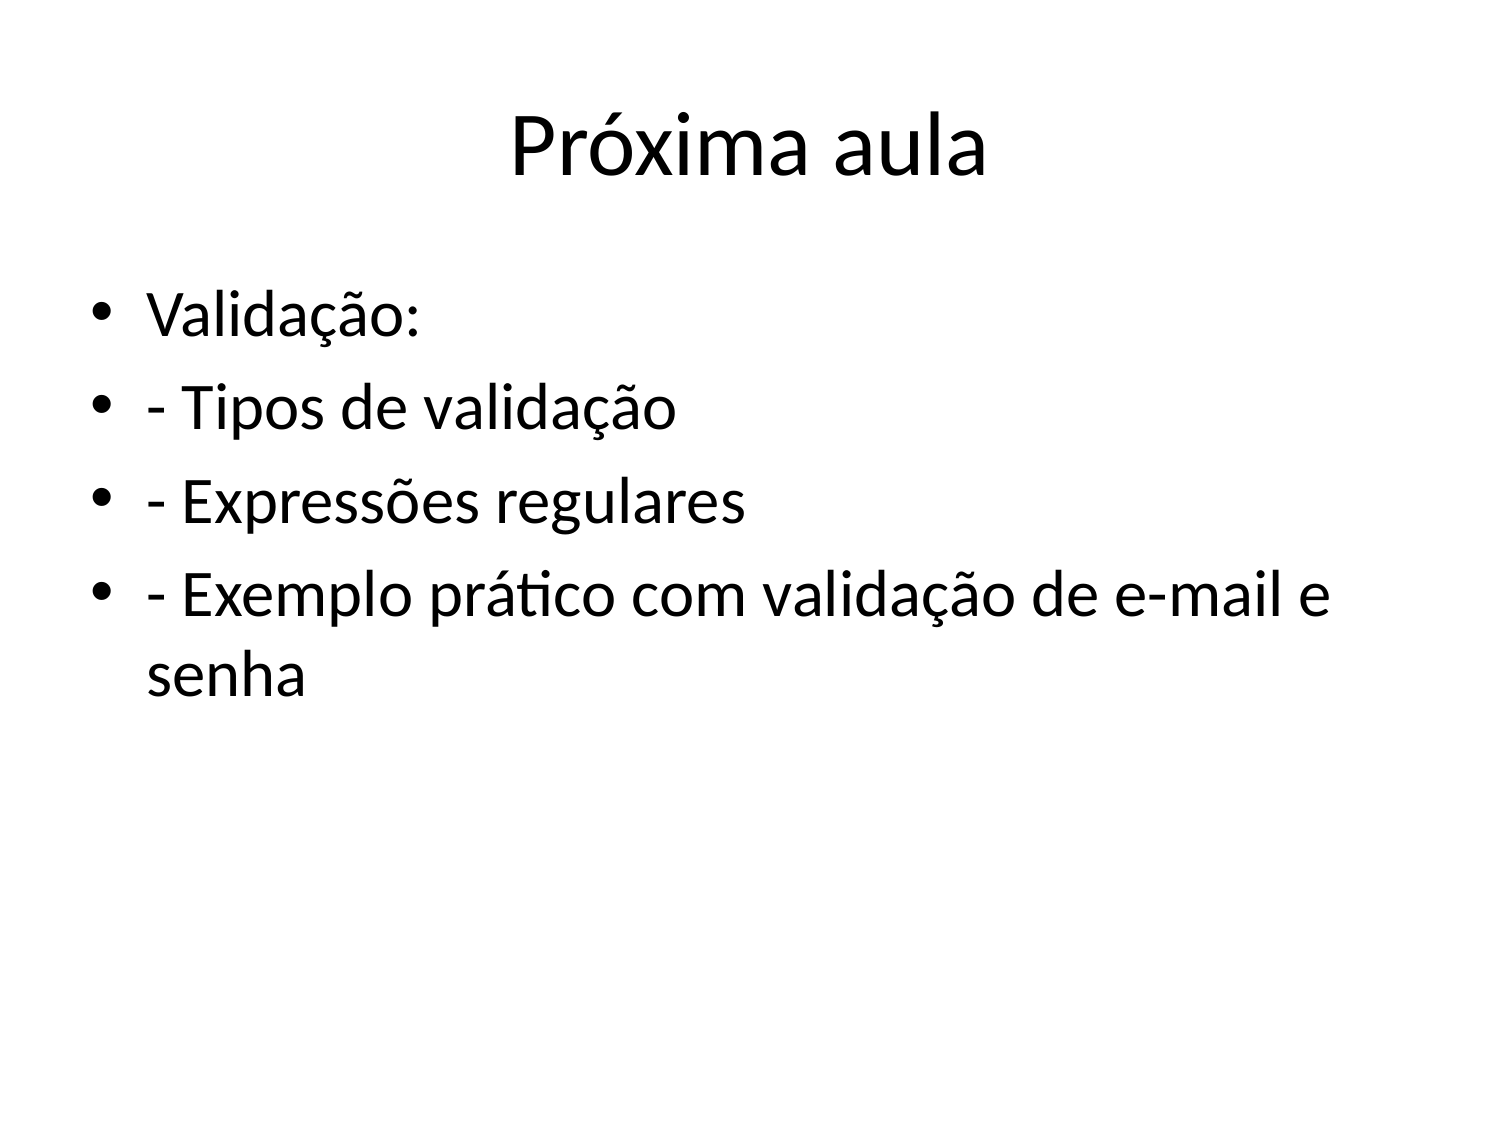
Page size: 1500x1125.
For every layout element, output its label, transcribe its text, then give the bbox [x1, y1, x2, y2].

list Validação: - Tipos de validação - Expressões regulares - Exemplo prático com validação de e-mail e senha [75, 262, 1425, 1005]
title Próxima aula [75, 45, 1425, 233]
